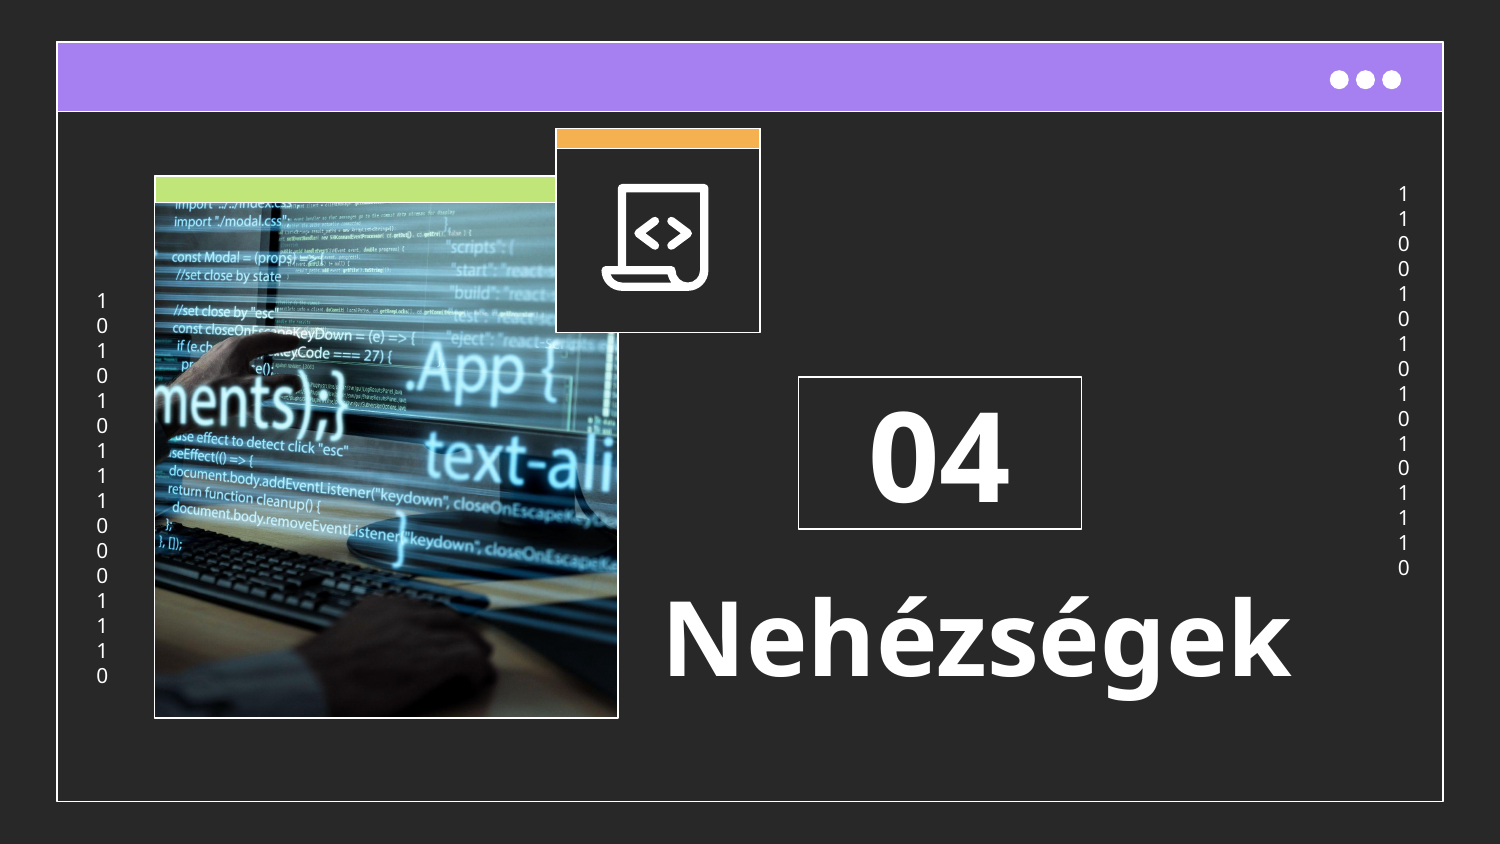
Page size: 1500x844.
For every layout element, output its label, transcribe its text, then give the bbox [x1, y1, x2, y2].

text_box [555, 128, 761, 333]
title 04 [798, 376, 1082, 530]
title Nehézségek [646, 557, 1339, 696]
picture [154, 176, 618, 718]
